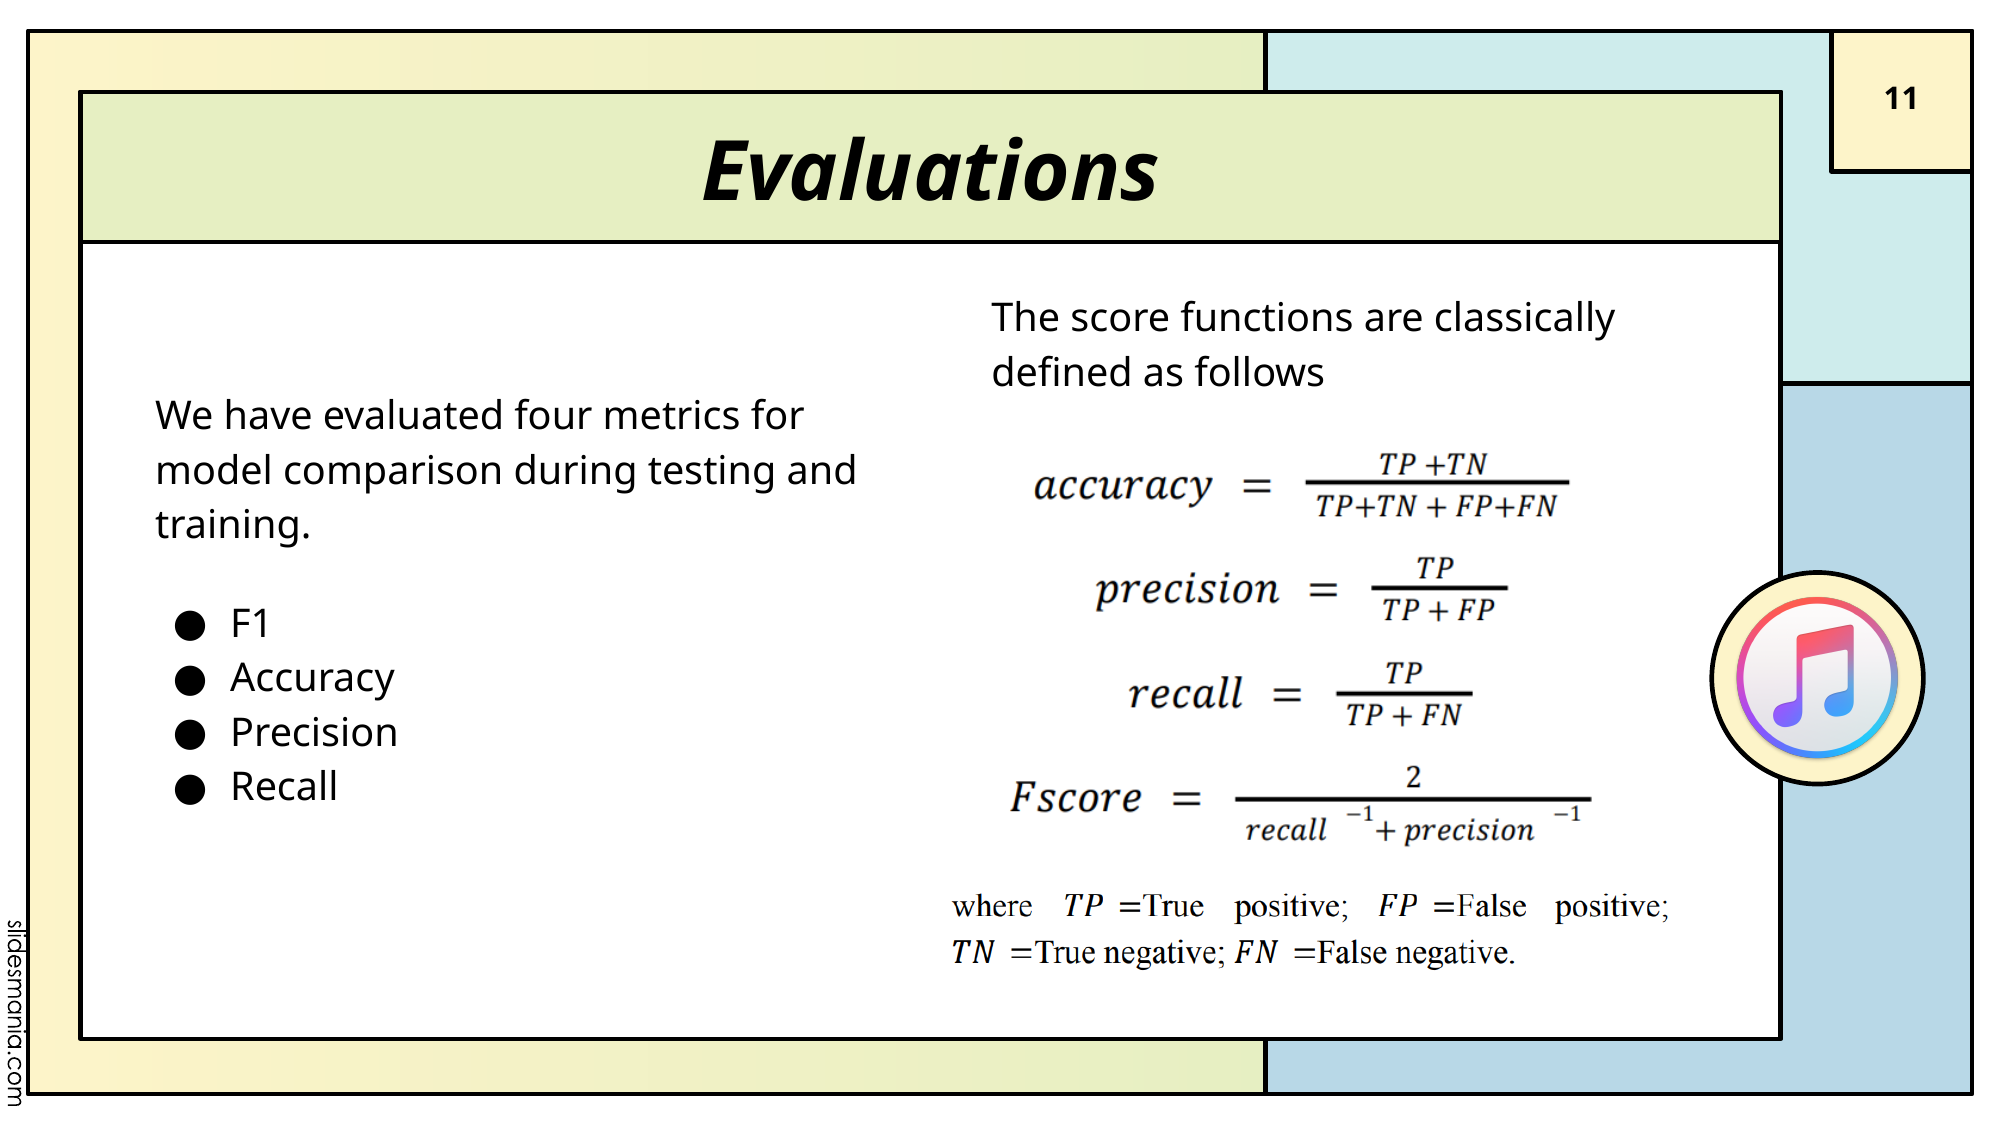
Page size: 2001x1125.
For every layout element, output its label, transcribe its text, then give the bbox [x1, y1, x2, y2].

subtitle The score functions are classically defined as follows [971, 264, 1716, 383]
list We have evaluated four metrics for model comparison during testing and training. F1 Accuracy Precision Recall [135, 363, 880, 875]
picture [1726, 587, 1909, 770]
slide_number ‹#› [1841, 58, 1962, 145]
title Evaluations [78, 90, 1783, 244]
picture [990, 439, 1612, 859]
picture [938, 874, 1684, 978]
